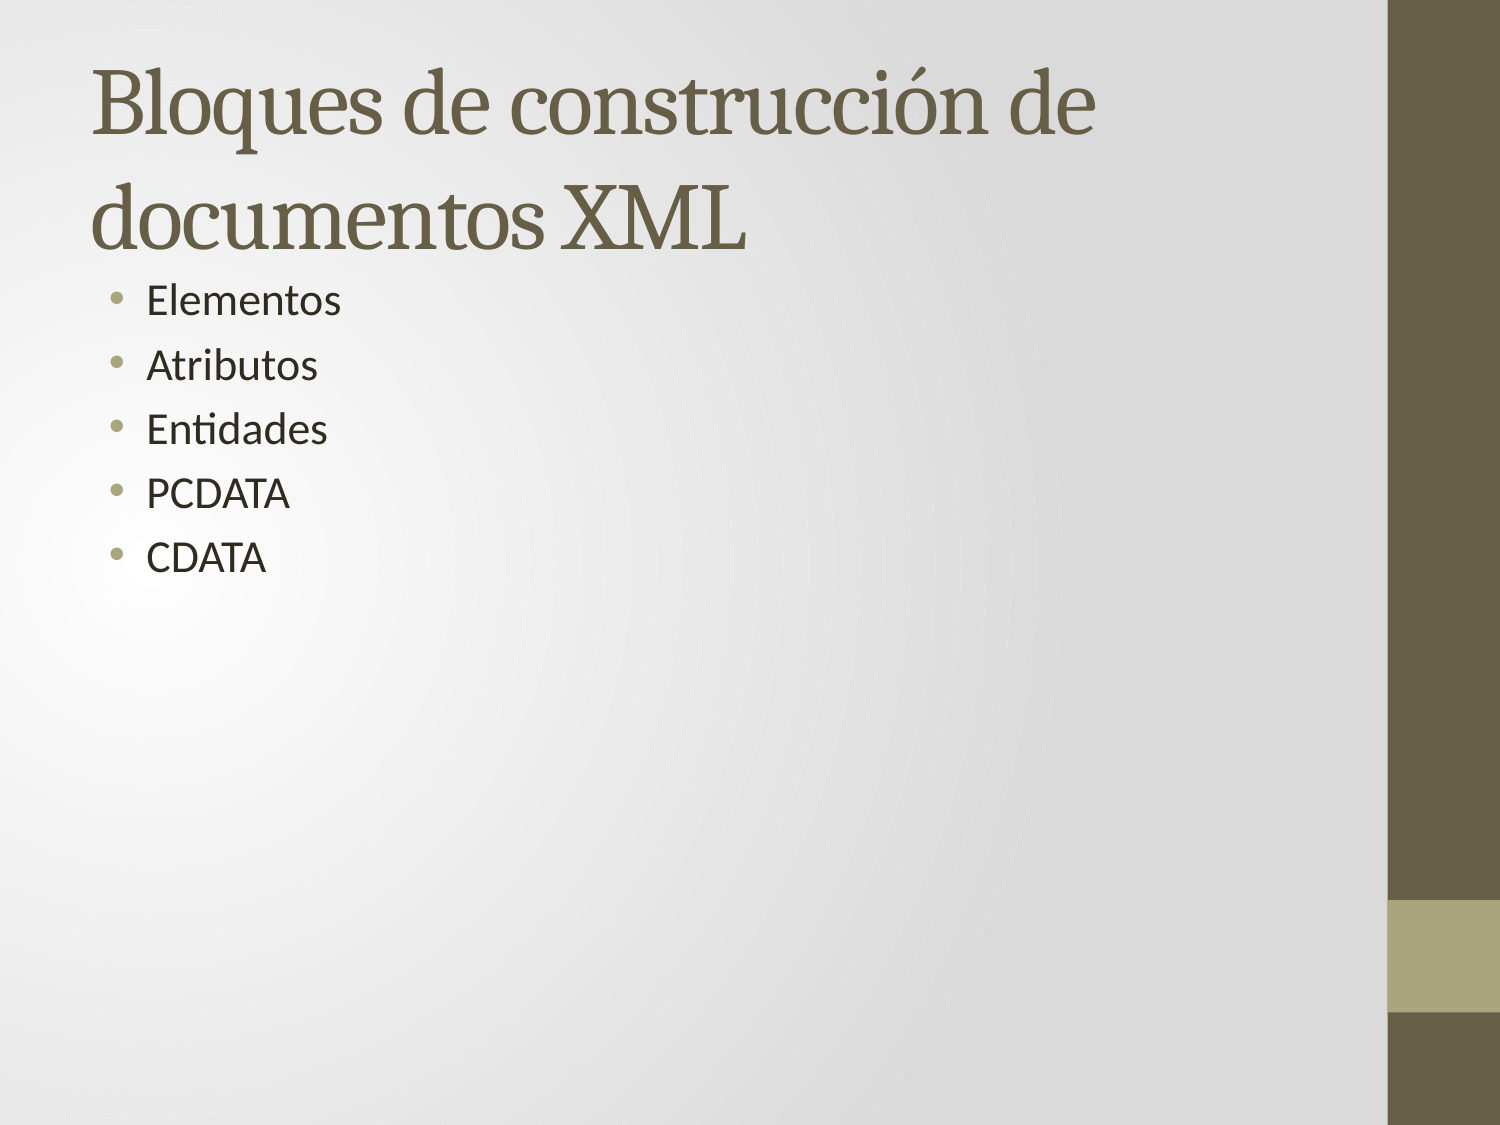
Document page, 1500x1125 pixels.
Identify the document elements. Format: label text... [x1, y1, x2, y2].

list Elementos Atributos Entidades PCDATA CDATA [75, 262, 1325, 1050]
title Bloques de construcción de documentos XML [75, 45, 1325, 262]
